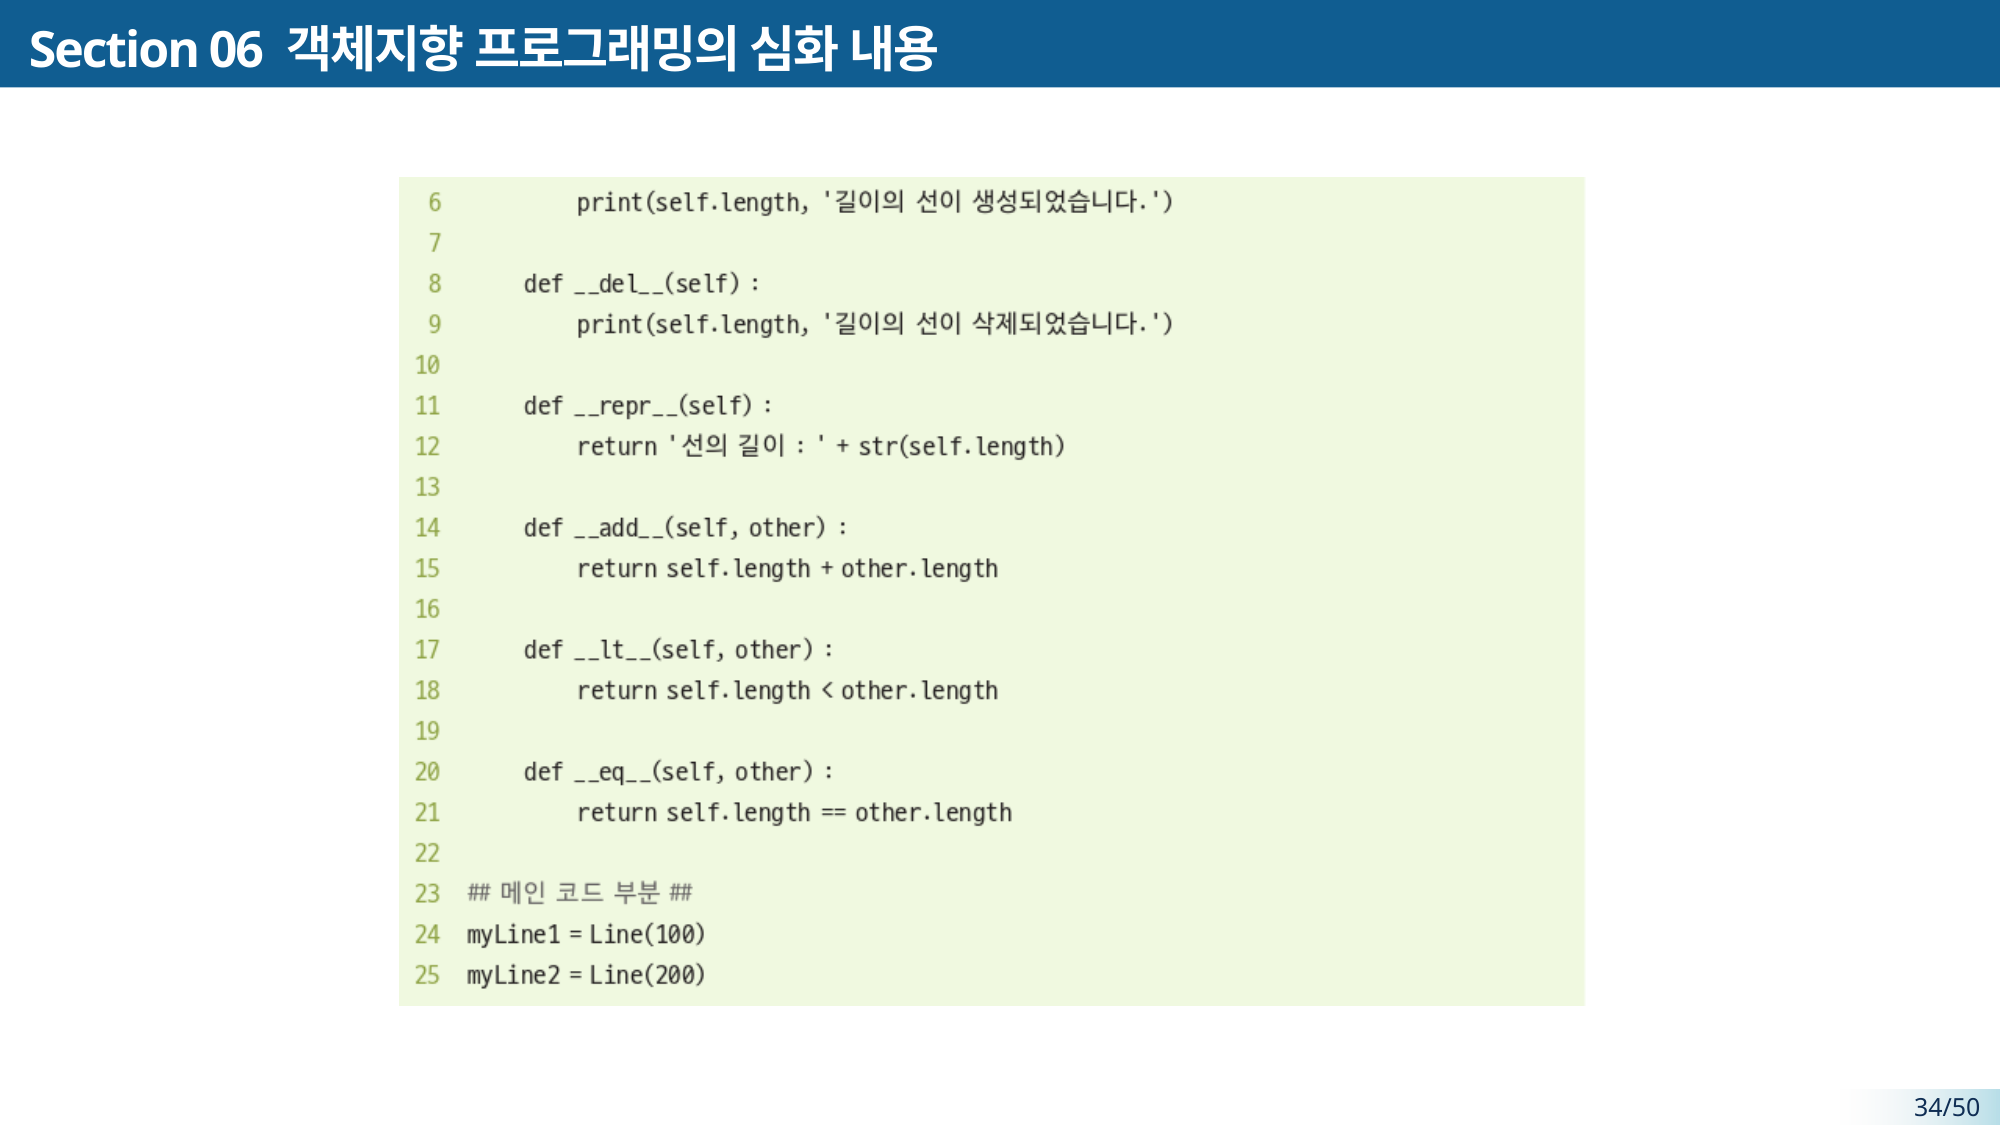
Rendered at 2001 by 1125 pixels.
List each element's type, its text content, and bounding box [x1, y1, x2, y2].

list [399, 177, 1589, 1007]
title Section 06 객체지향 프로그래밍의 심화 내용 [13, 8, 1717, 87]
